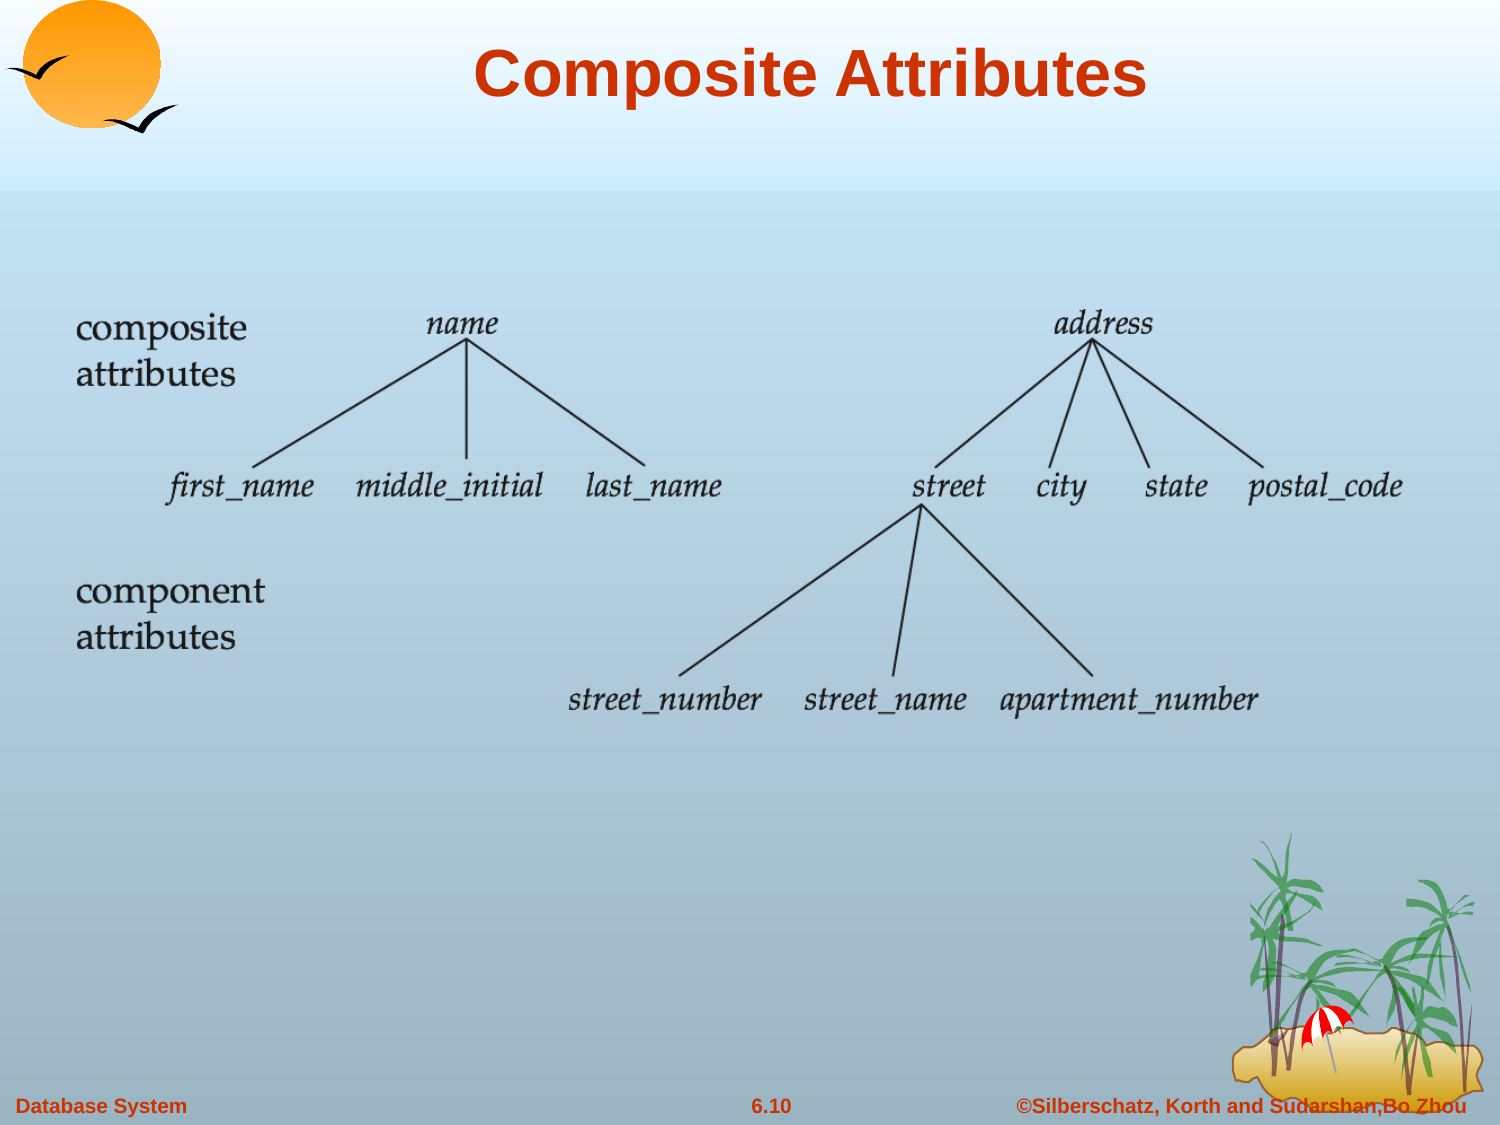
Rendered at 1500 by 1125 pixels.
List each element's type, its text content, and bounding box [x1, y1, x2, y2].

picture [76, 299, 1405, 719]
title Composite Attributes [123, 16, 1500, 118]
